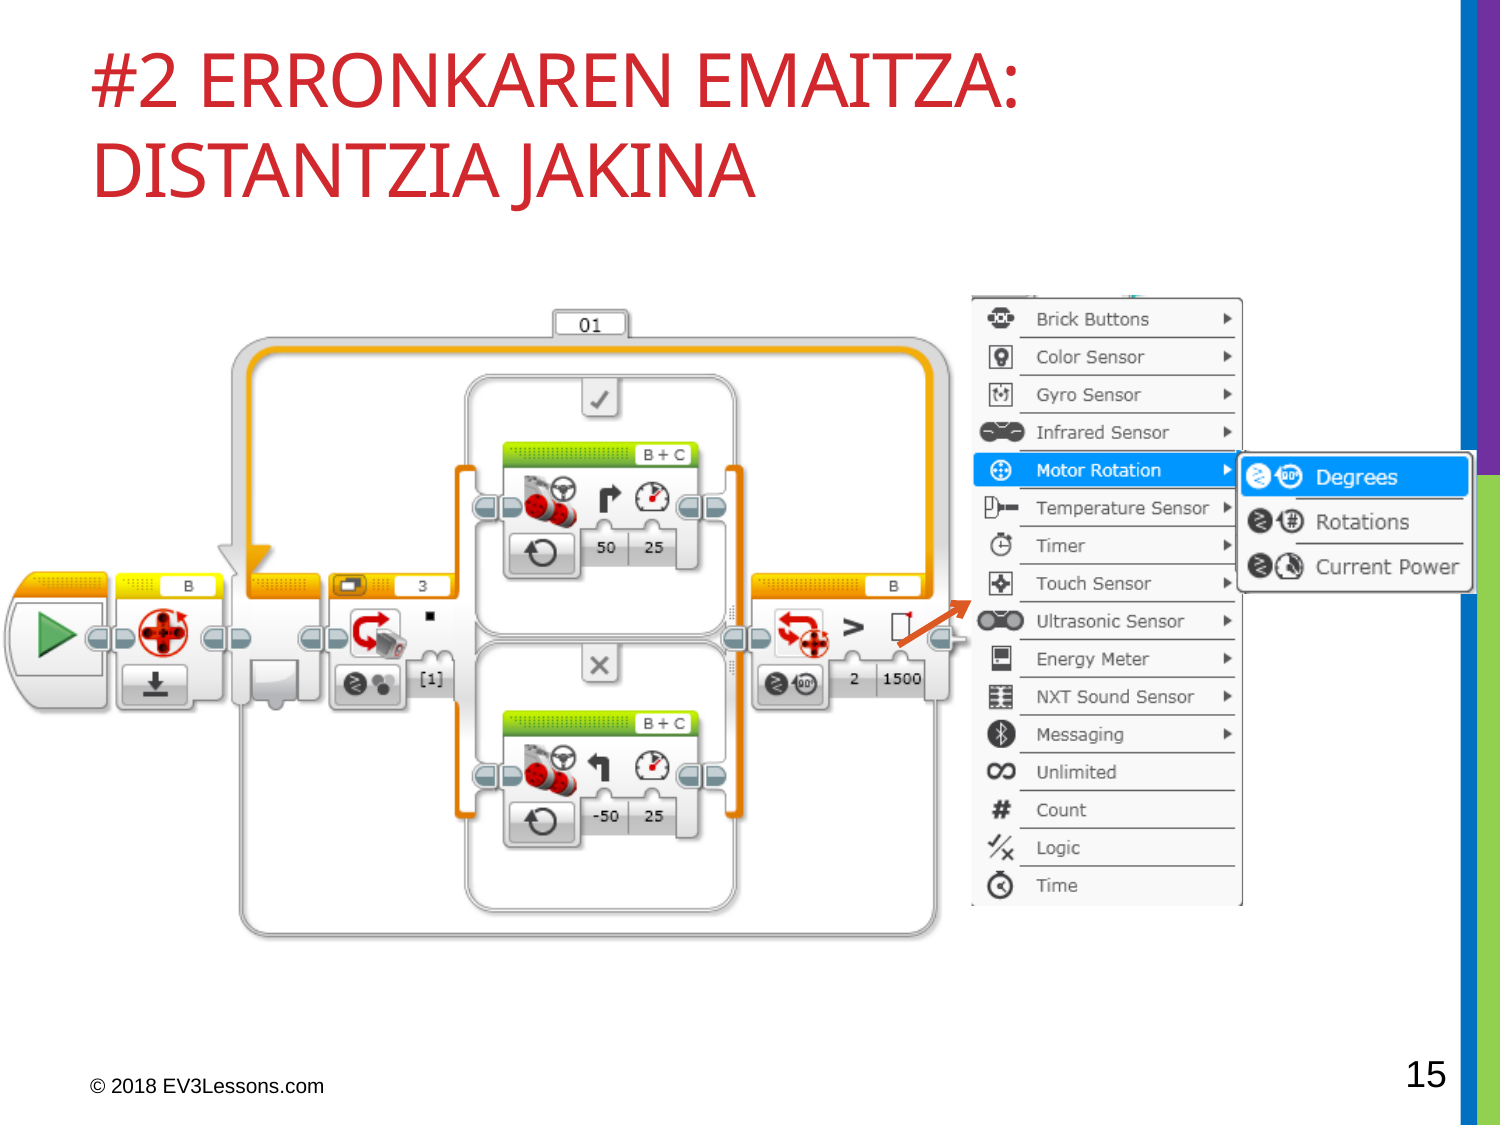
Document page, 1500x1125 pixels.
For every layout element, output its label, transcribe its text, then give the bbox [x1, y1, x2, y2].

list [0, 285, 976, 950]
slide_number 15 [1390, 1042, 1500, 1103]
title #2 ERRONKAREN EMAITZA: DISTANTZIA JAKINA [75, 25, 1428, 250]
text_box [970, 294, 1478, 907]
footer © 2018 EV3Lessons.com [75, 1065, 638, 1112]
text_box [897, 599, 969, 646]
